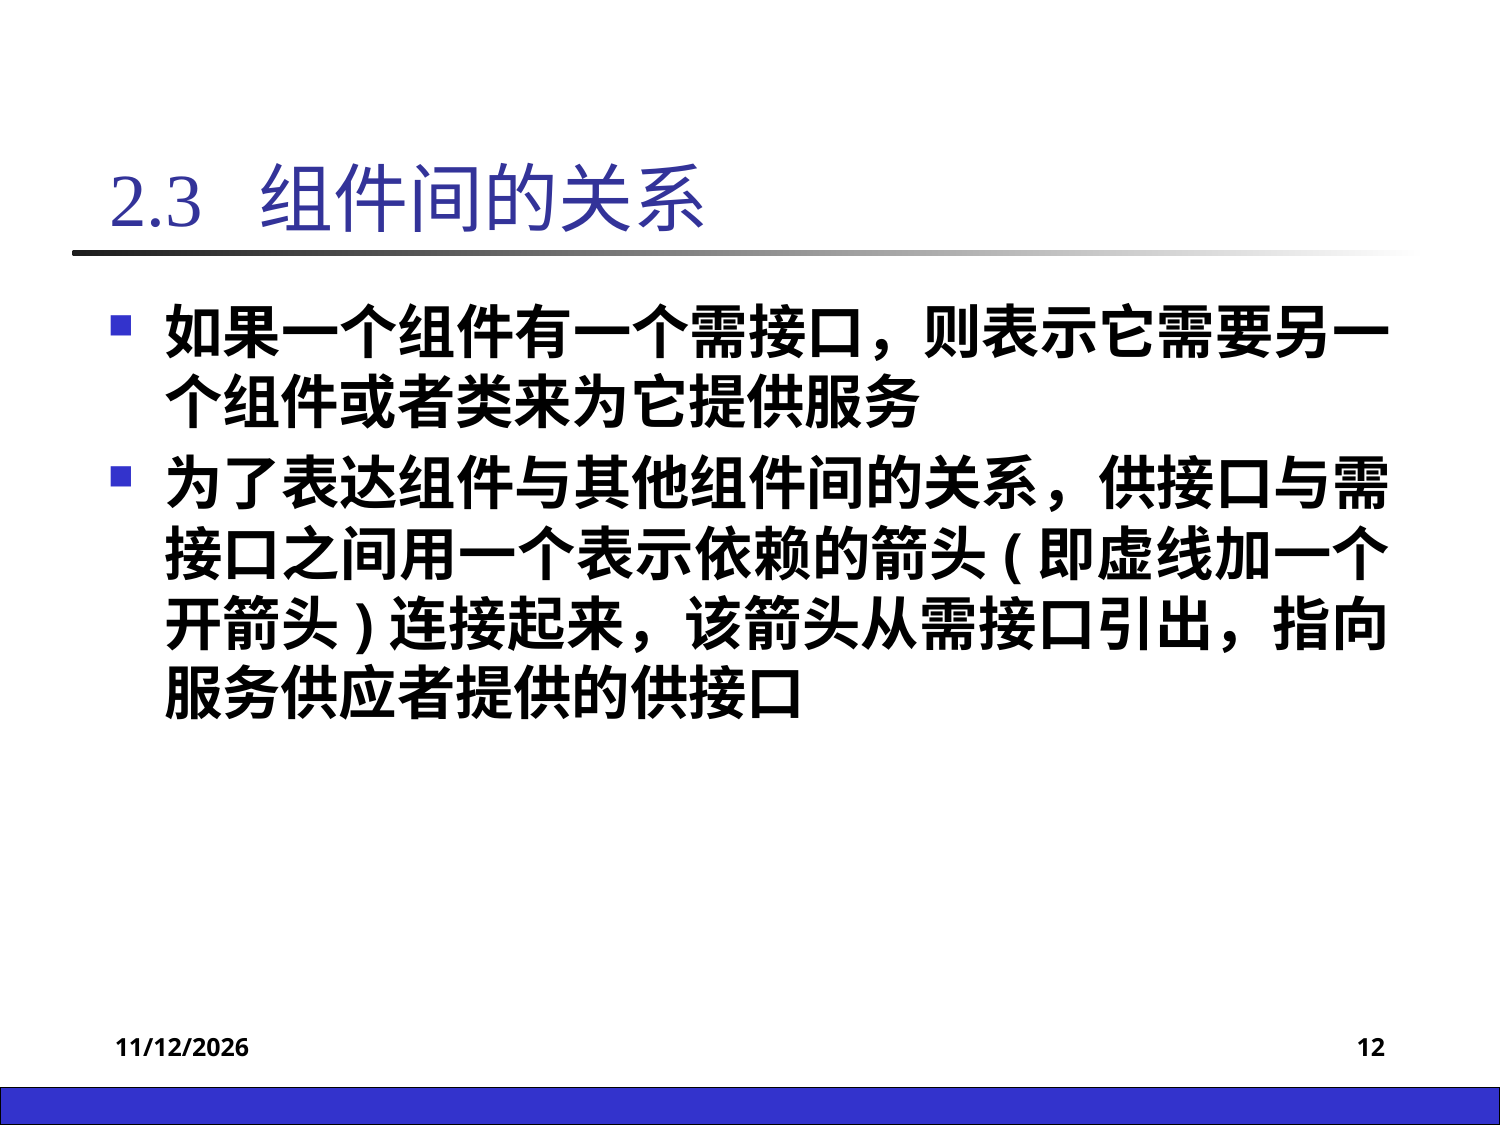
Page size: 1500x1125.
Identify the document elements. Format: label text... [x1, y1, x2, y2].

title 2.3 组件间的关系 [94, 50, 1407, 250]
text_box 2022/12/28 [99, 1024, 425, 1103]
list 如果一个组件有一个需接口，则表示它需要另一个组件或者类来为它提供服务 为了表达组件与其他组件间的关系，供接口与需接口之间用一个表示依赖的箭头(即虚线加一个开箭头)连接起来，该箭头从需接口引出，指向服务供应者提供的供接口 [92, 287, 1406, 988]
text_box 12 [1074, 1024, 1400, 1103]
